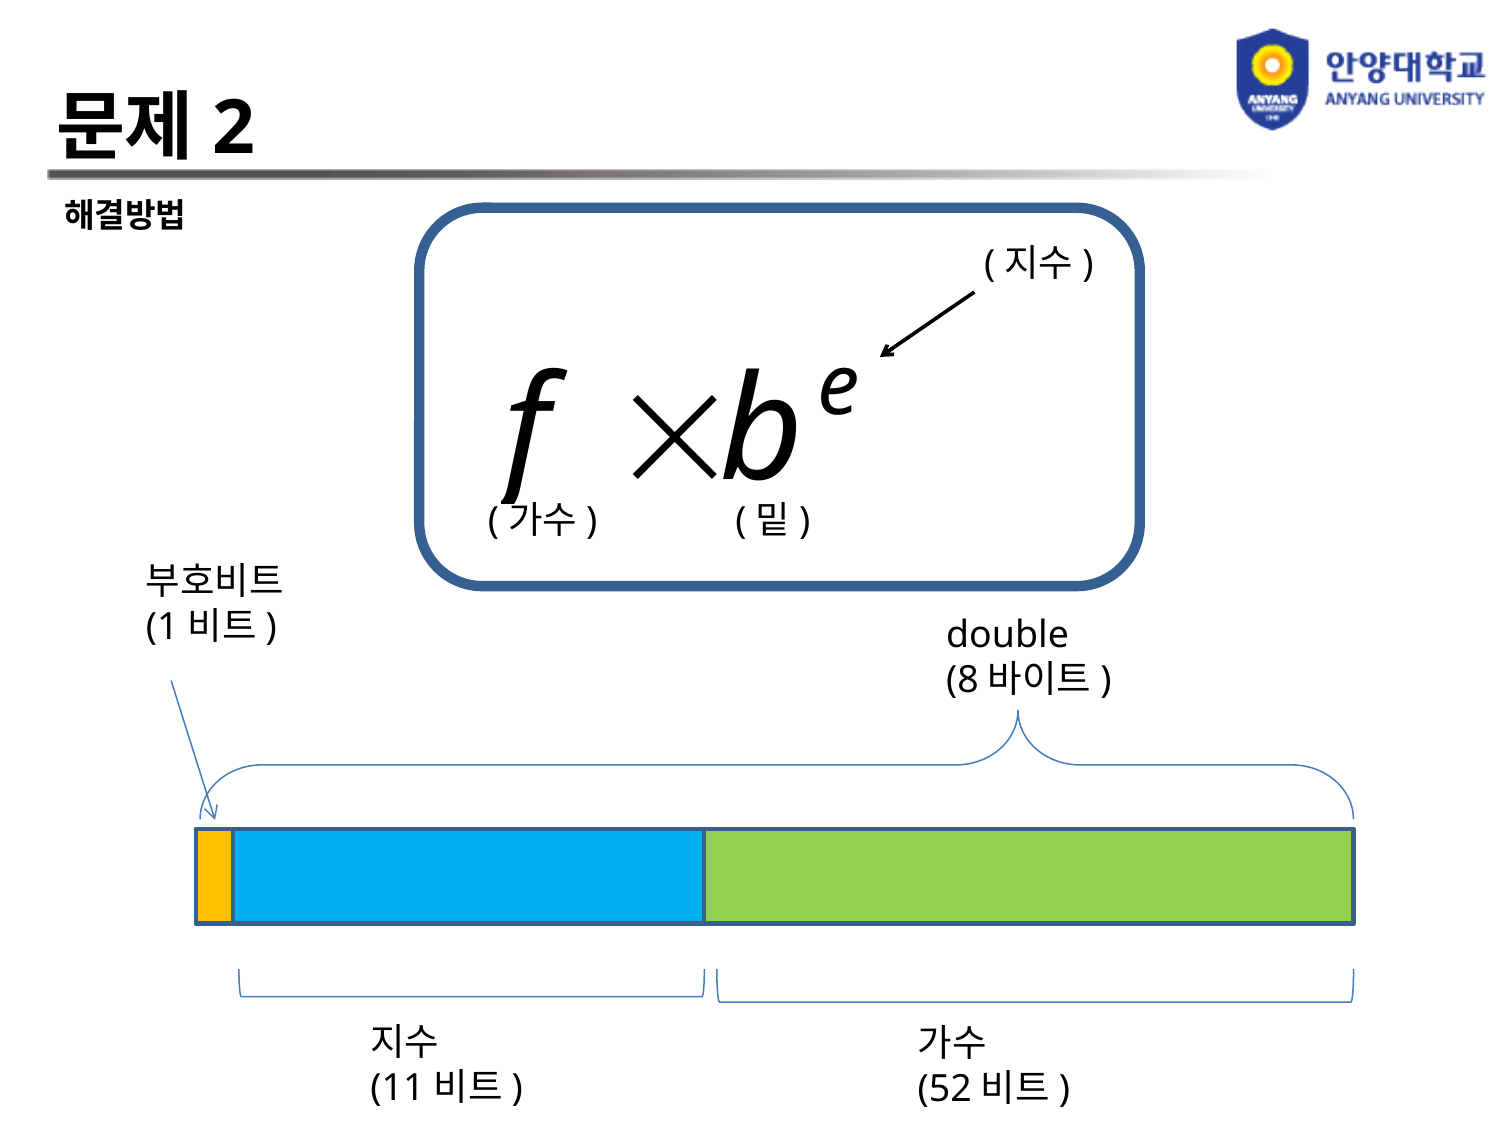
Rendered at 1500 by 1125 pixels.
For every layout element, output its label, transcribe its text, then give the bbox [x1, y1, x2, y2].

picture [1225, 23, 1500, 143]
text_box 가수 (52비트) [902, 1011, 1085, 1117]
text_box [879, 291, 975, 358]
text_box [231, 827, 702, 926]
text_box double (8바이트) [931, 602, 1127, 708]
text_box [417, 243, 1142, 589]
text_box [501, 309, 902, 504]
text_box [702, 827, 1356, 926]
text_box 지수 (11비트) [355, 1010, 538, 1115]
text_box 부호비트 (1비트) [131, 549, 299, 655]
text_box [170, 680, 216, 821]
text_box [716, 969, 1355, 1003]
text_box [41, 25, 1474, 235]
text_box [220, 709, 1355, 820]
text_box [238, 969, 706, 998]
text_box [194, 827, 231, 926]
